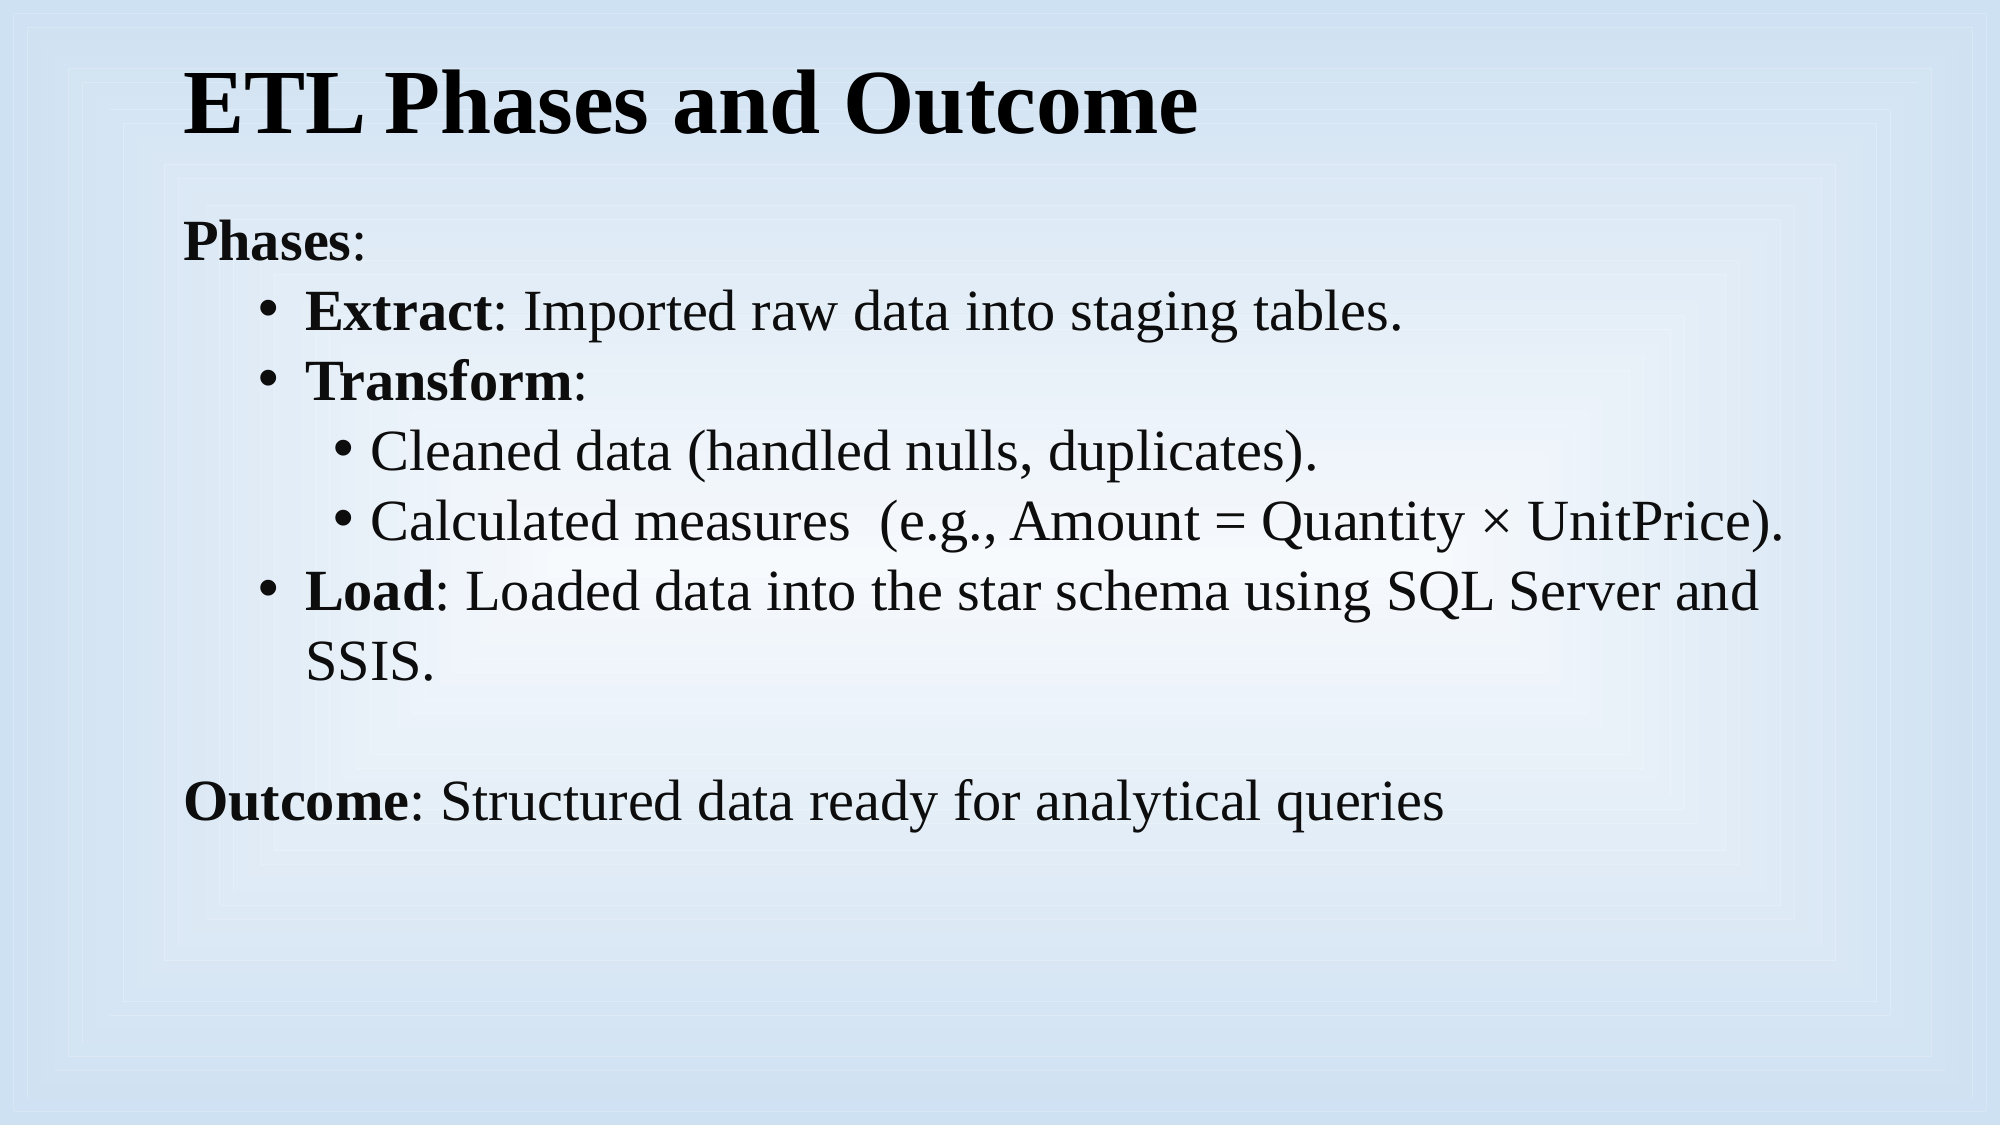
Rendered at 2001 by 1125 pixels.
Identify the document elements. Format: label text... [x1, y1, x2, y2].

text_box Phases: Extract: Imported raw data into staging tables. Transform: Cleaned data (handled nulls, duplicates). Calculated measures (e.g., Amount = Quantity × UnitPrice). Load: Loaded data into the star schema using SQL Server and SSIS. Outcome: Structured data ready for analytical queries [168, 194, 1831, 948]
title ETL Phases and Outcome [168, 26, 1738, 162]
